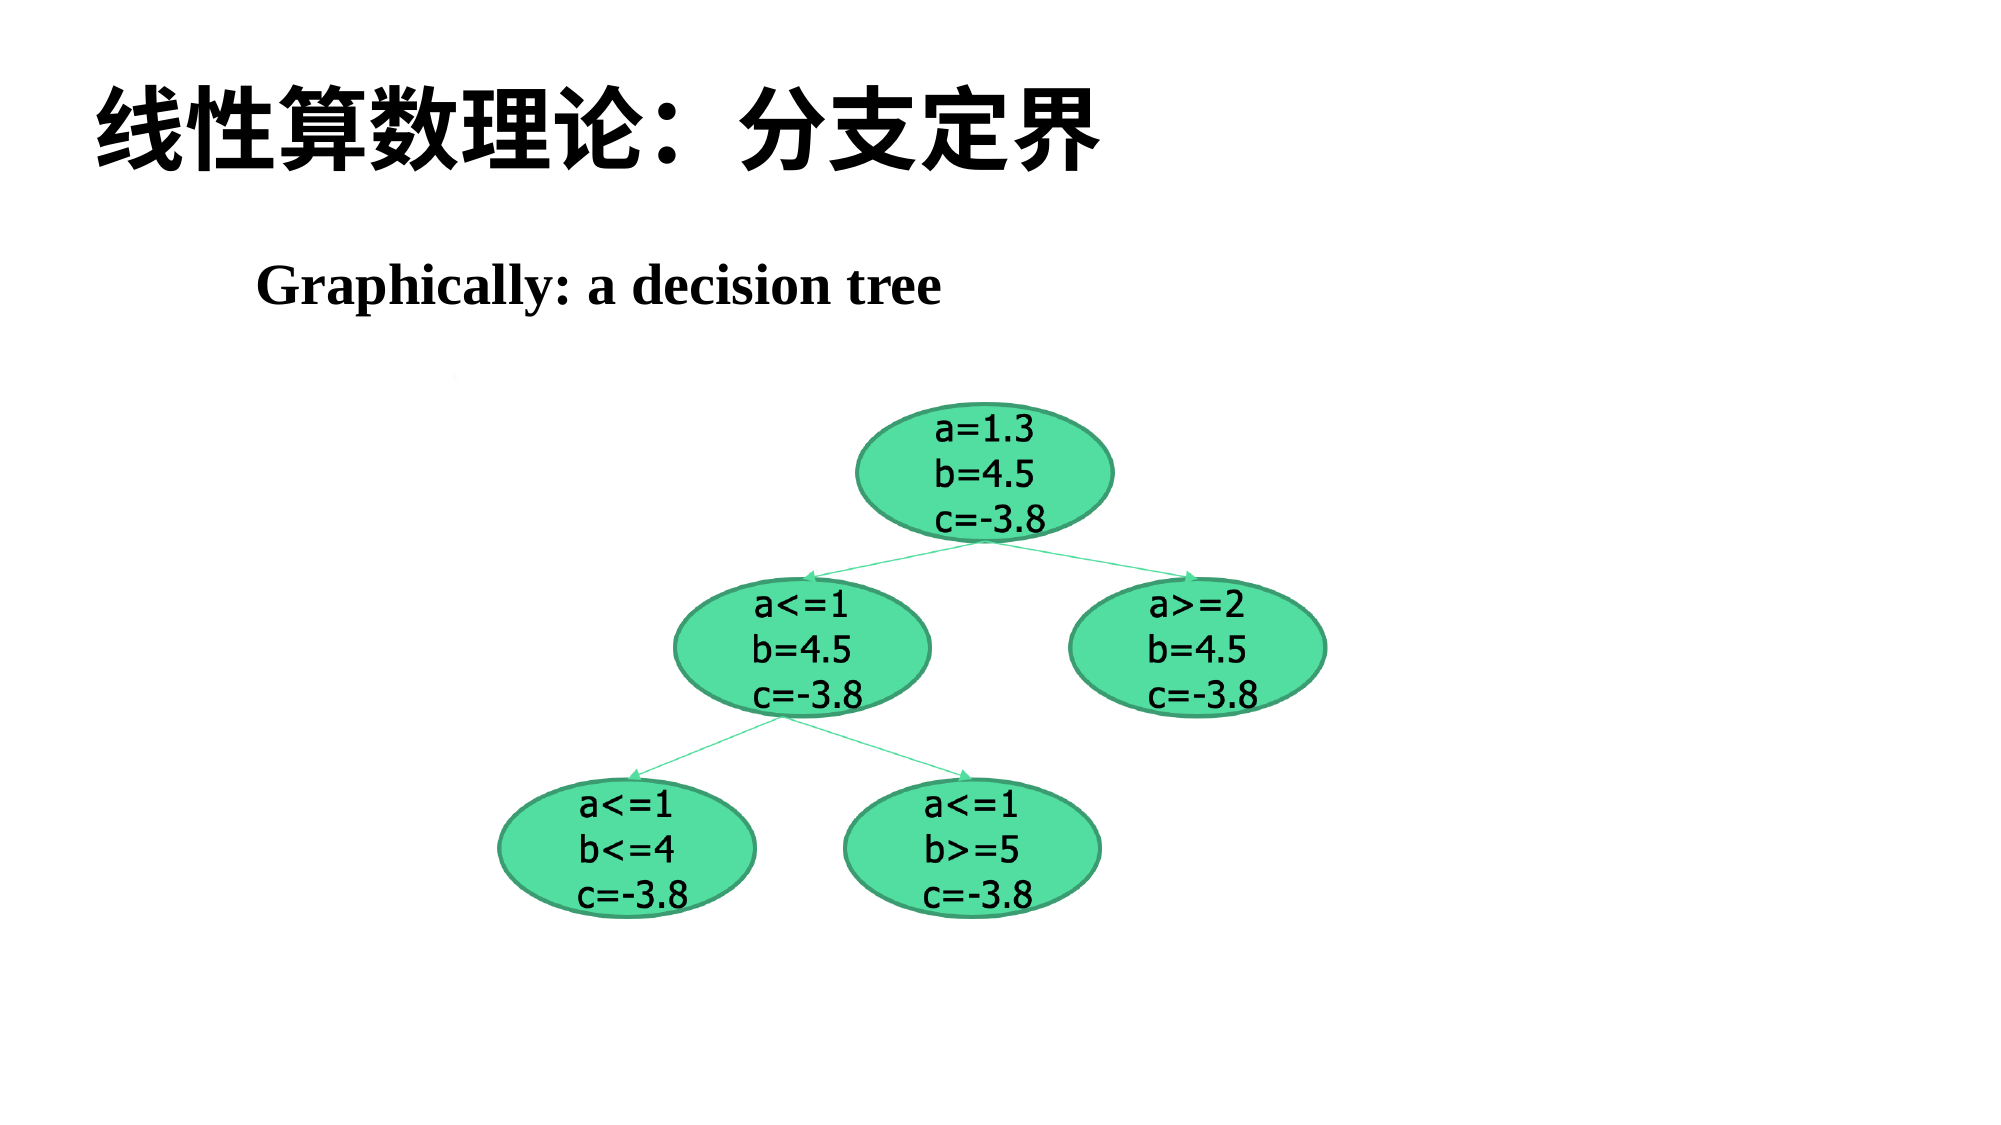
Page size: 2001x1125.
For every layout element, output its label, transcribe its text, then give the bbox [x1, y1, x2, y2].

title 线性算数理论：分支定界 [78, 25, 1804, 243]
picture [453, 373, 1429, 984]
text_box Graphically: a decision tree [240, 238, 958, 324]
